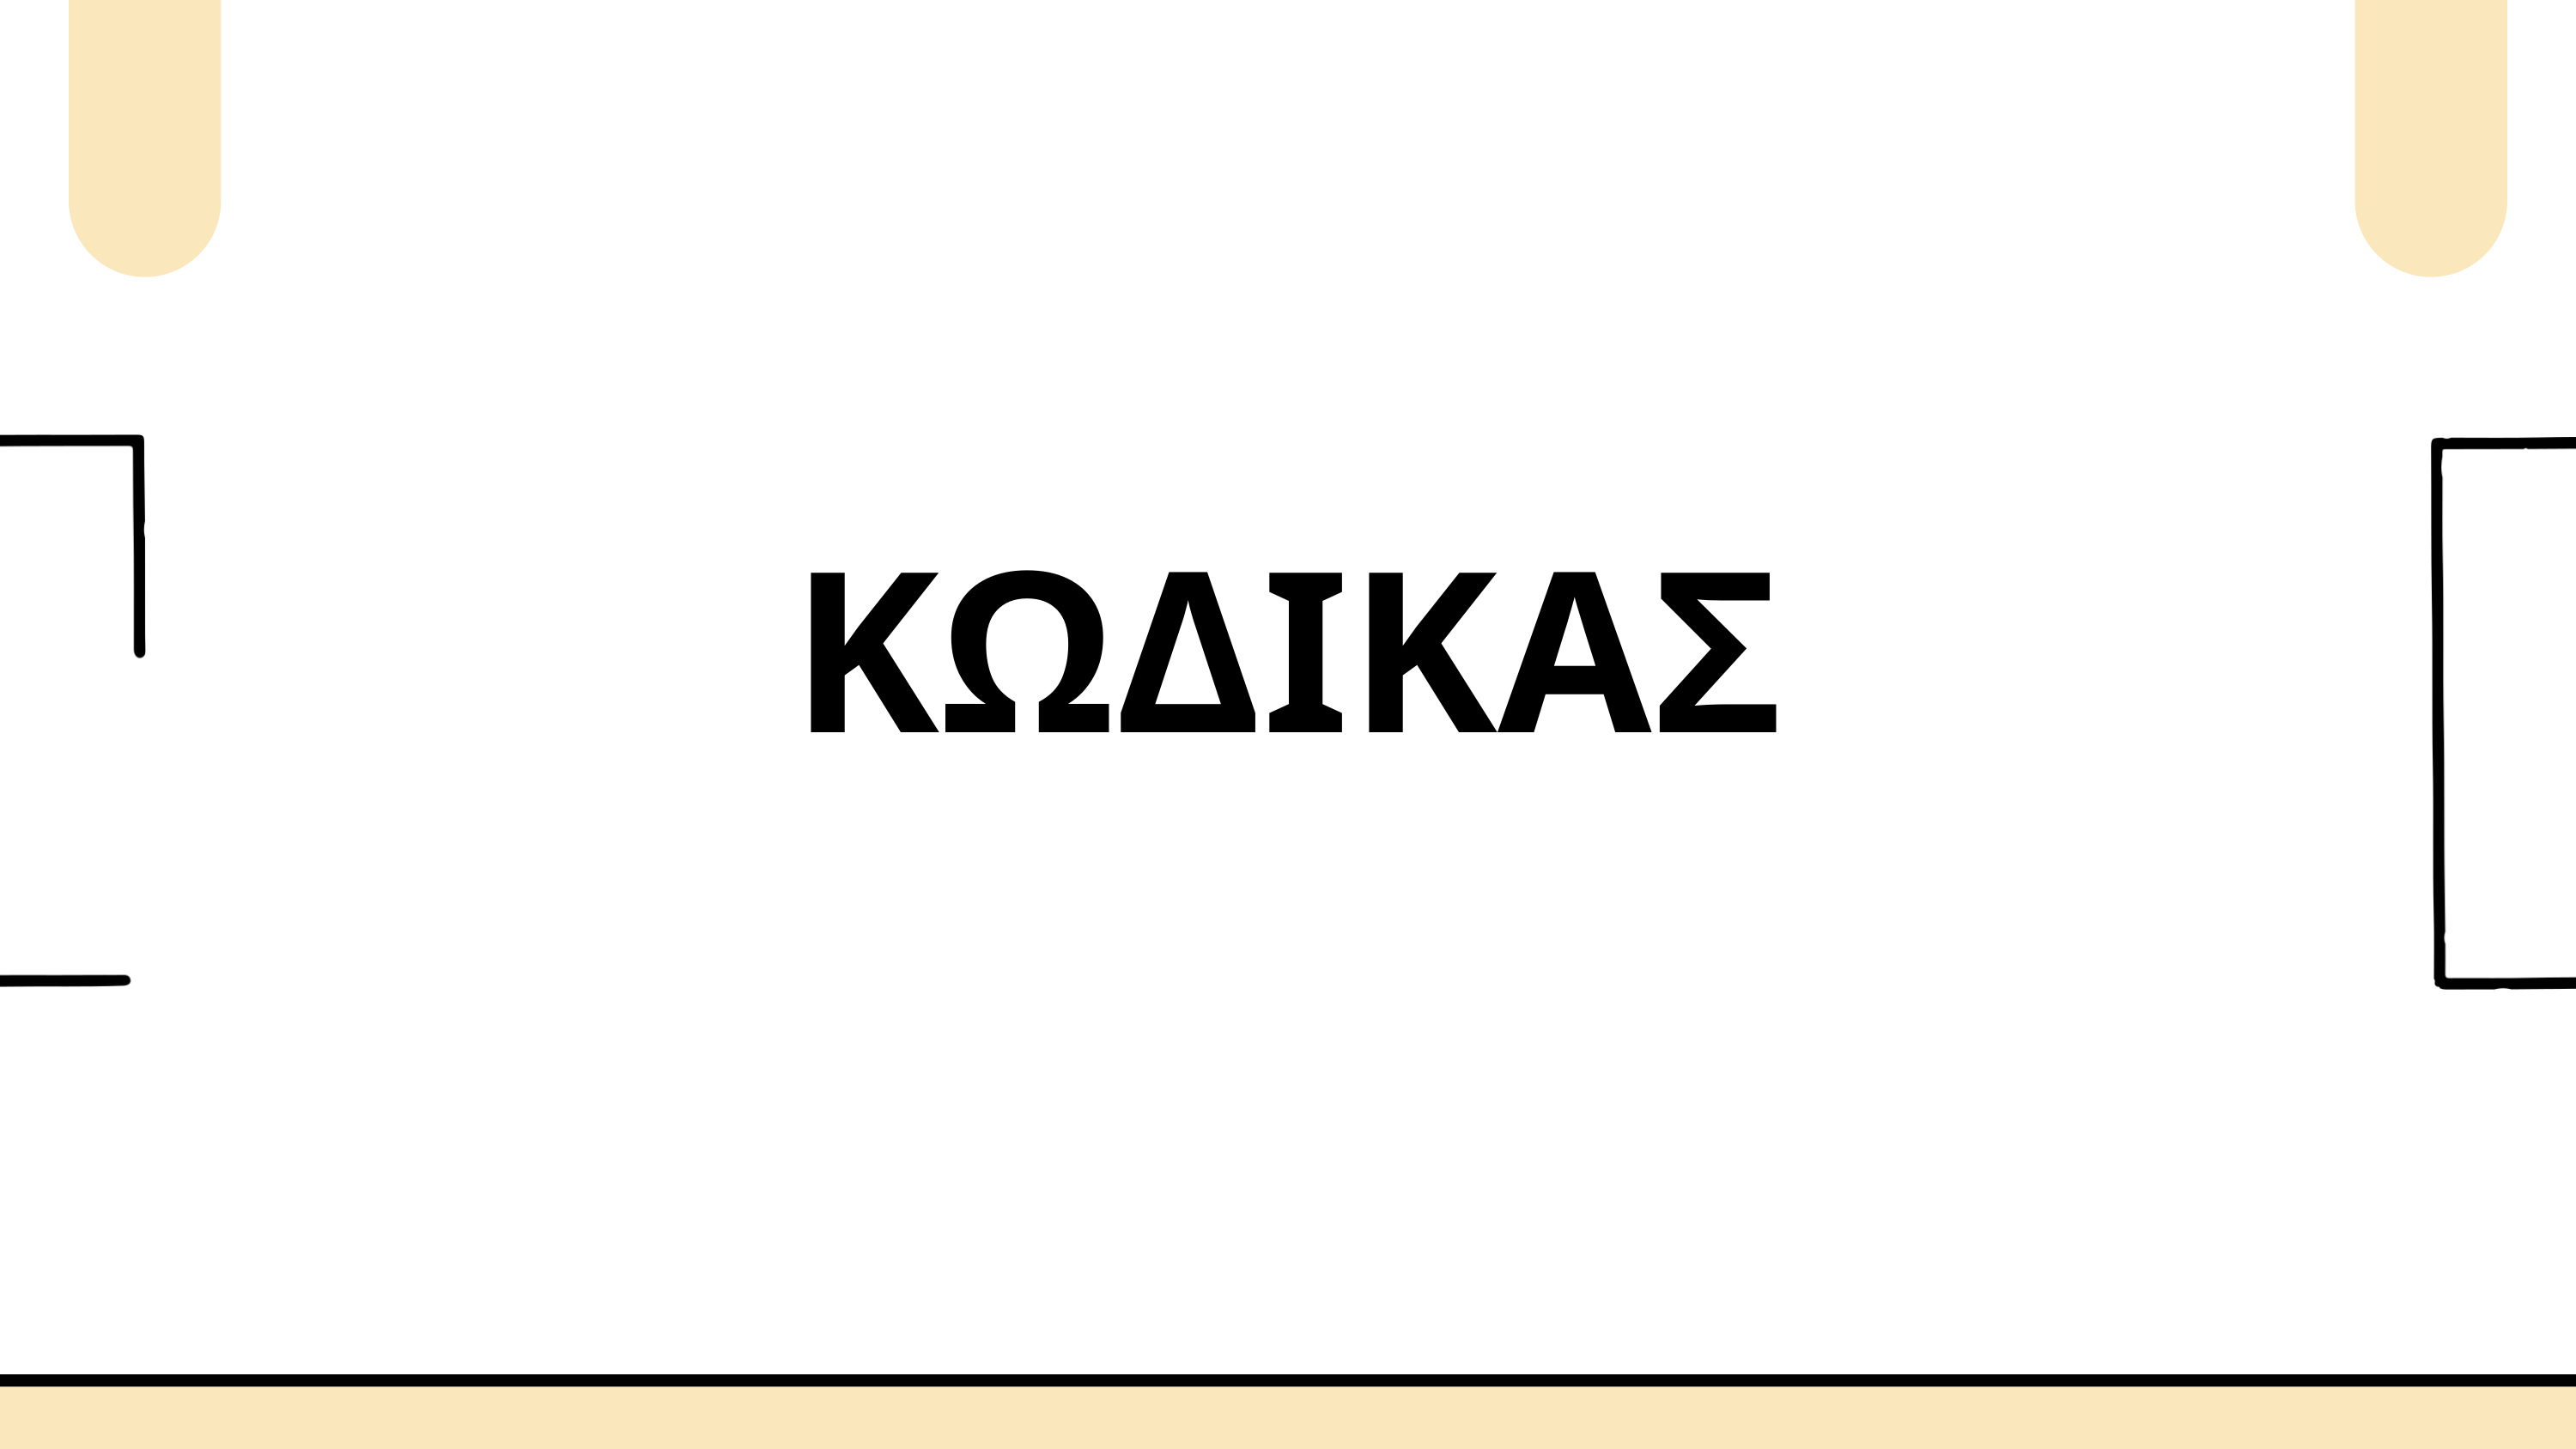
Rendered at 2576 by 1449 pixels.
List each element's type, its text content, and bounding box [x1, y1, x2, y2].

text_box [0, 434, 146, 990]
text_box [68, 0, 222, 277]
text_box ΚΩΔΙΚΑΣ [371, 464, 2205, 778]
text_box [2431, 434, 2576, 990]
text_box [0, 1379, 2576, 1449]
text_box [2354, 0, 2508, 277]
